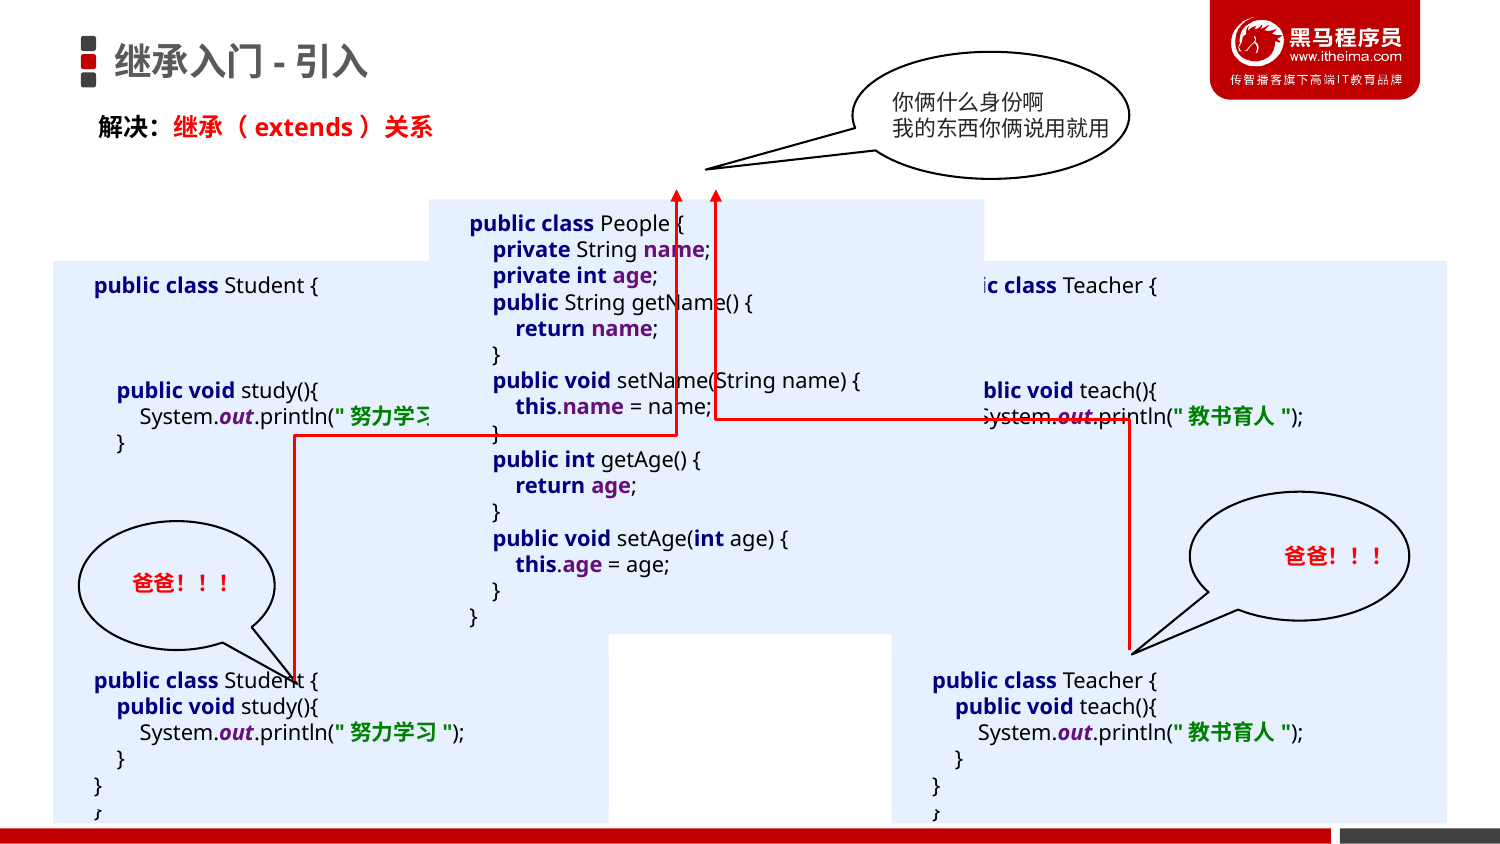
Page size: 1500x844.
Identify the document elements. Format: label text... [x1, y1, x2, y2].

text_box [428, 635, 985, 642]
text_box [691, 212, 1154, 627]
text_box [52, 260, 609, 657]
picture [1212, 8, 1421, 94]
text_box [703, 93, 1112, 181]
title 继承入门-引入 [103, 29, 1183, 93]
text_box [52, 657, 609, 810]
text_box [239, 243, 686, 627]
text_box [428, 199, 985, 242]
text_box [891, 657, 1448, 810]
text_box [891, 260, 1448, 657]
text_box 解决：继承（extends）关系 [83, 103, 450, 149]
text_box 你俩什么身份啊 我的东西你俩说用就用 [877, 93, 1130, 149]
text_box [891, 817, 1448, 837]
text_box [52, 817, 609, 837]
